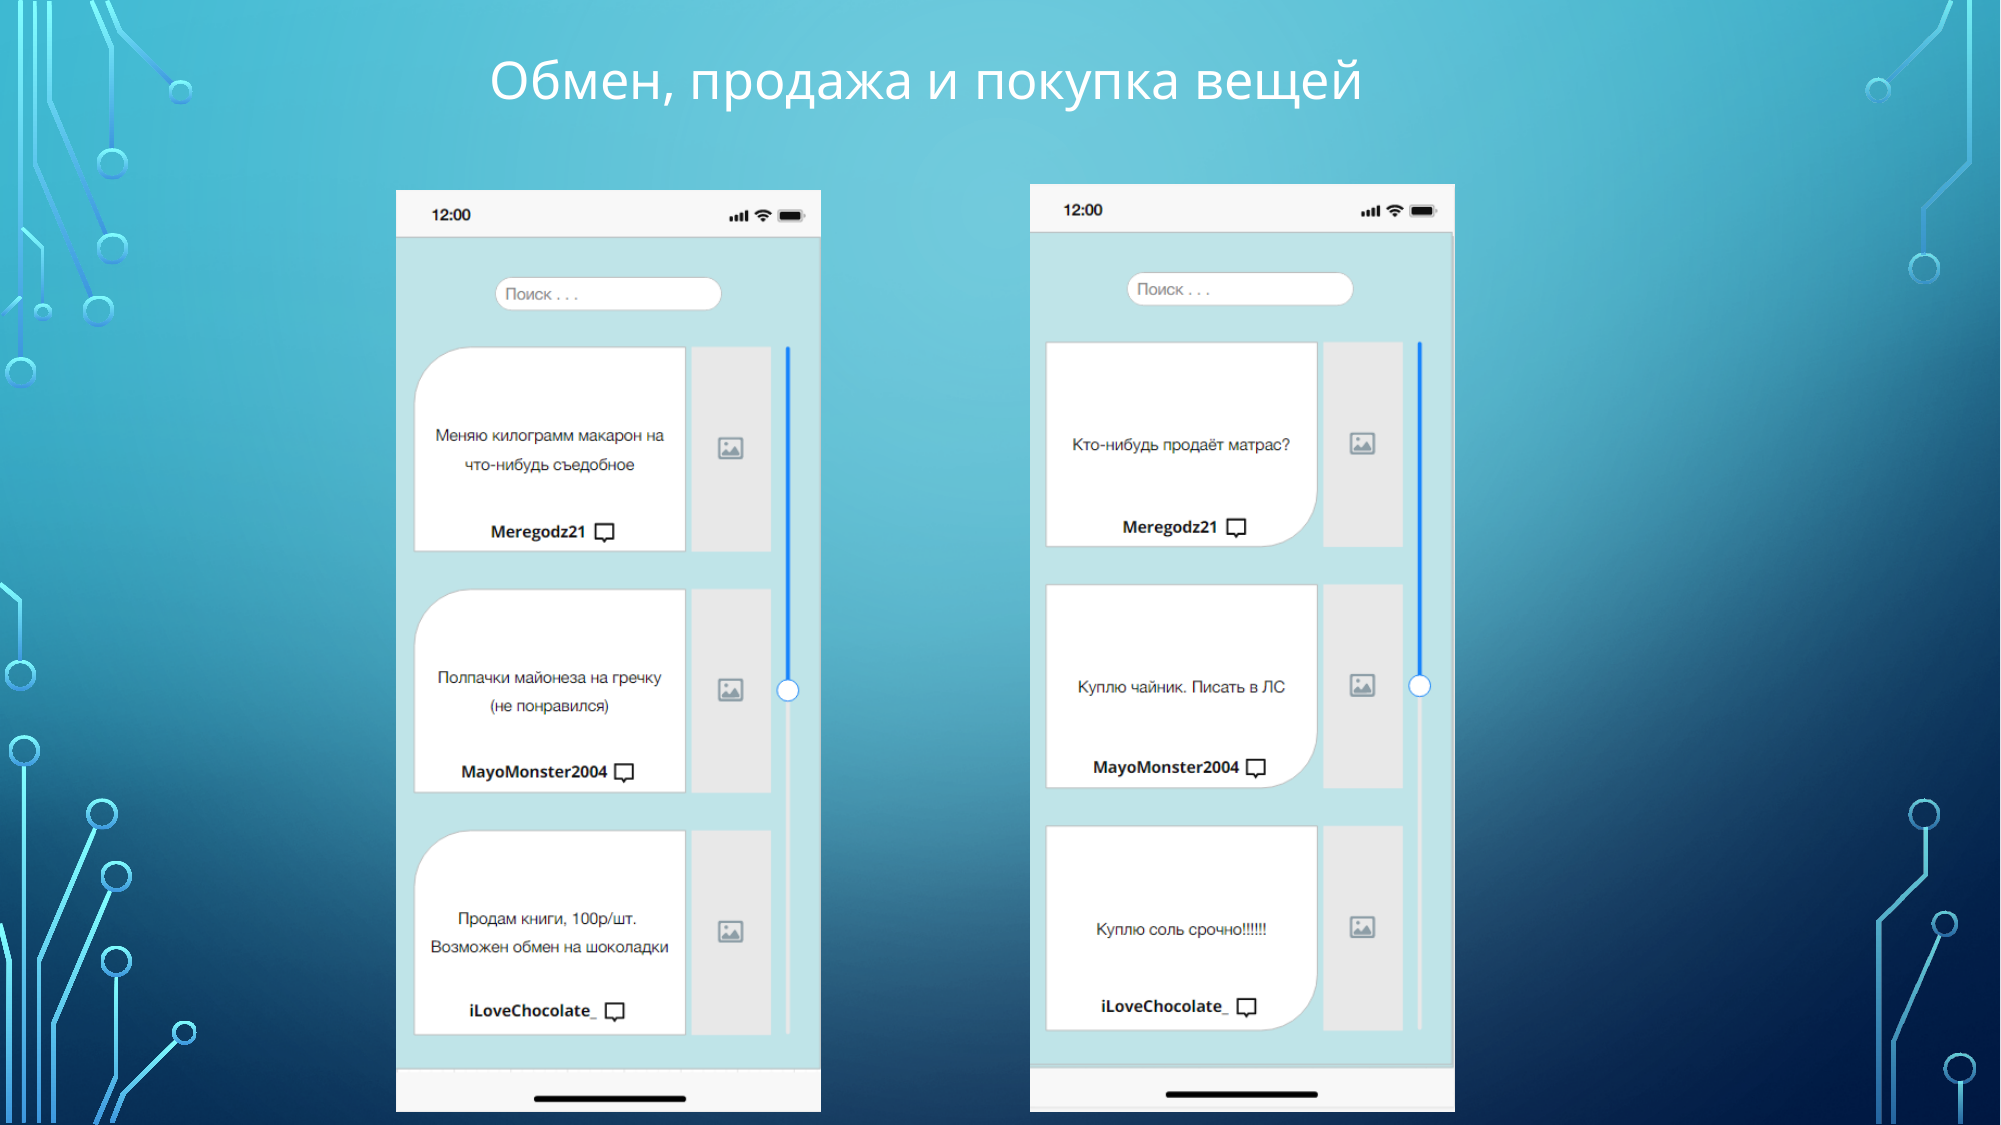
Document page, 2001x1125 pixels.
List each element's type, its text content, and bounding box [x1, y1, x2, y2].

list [1030, 184, 1455, 1113]
text_box Обмен, продажа и покупка вещей [475, 40, 1379, 118]
picture [396, 190, 822, 1113]
